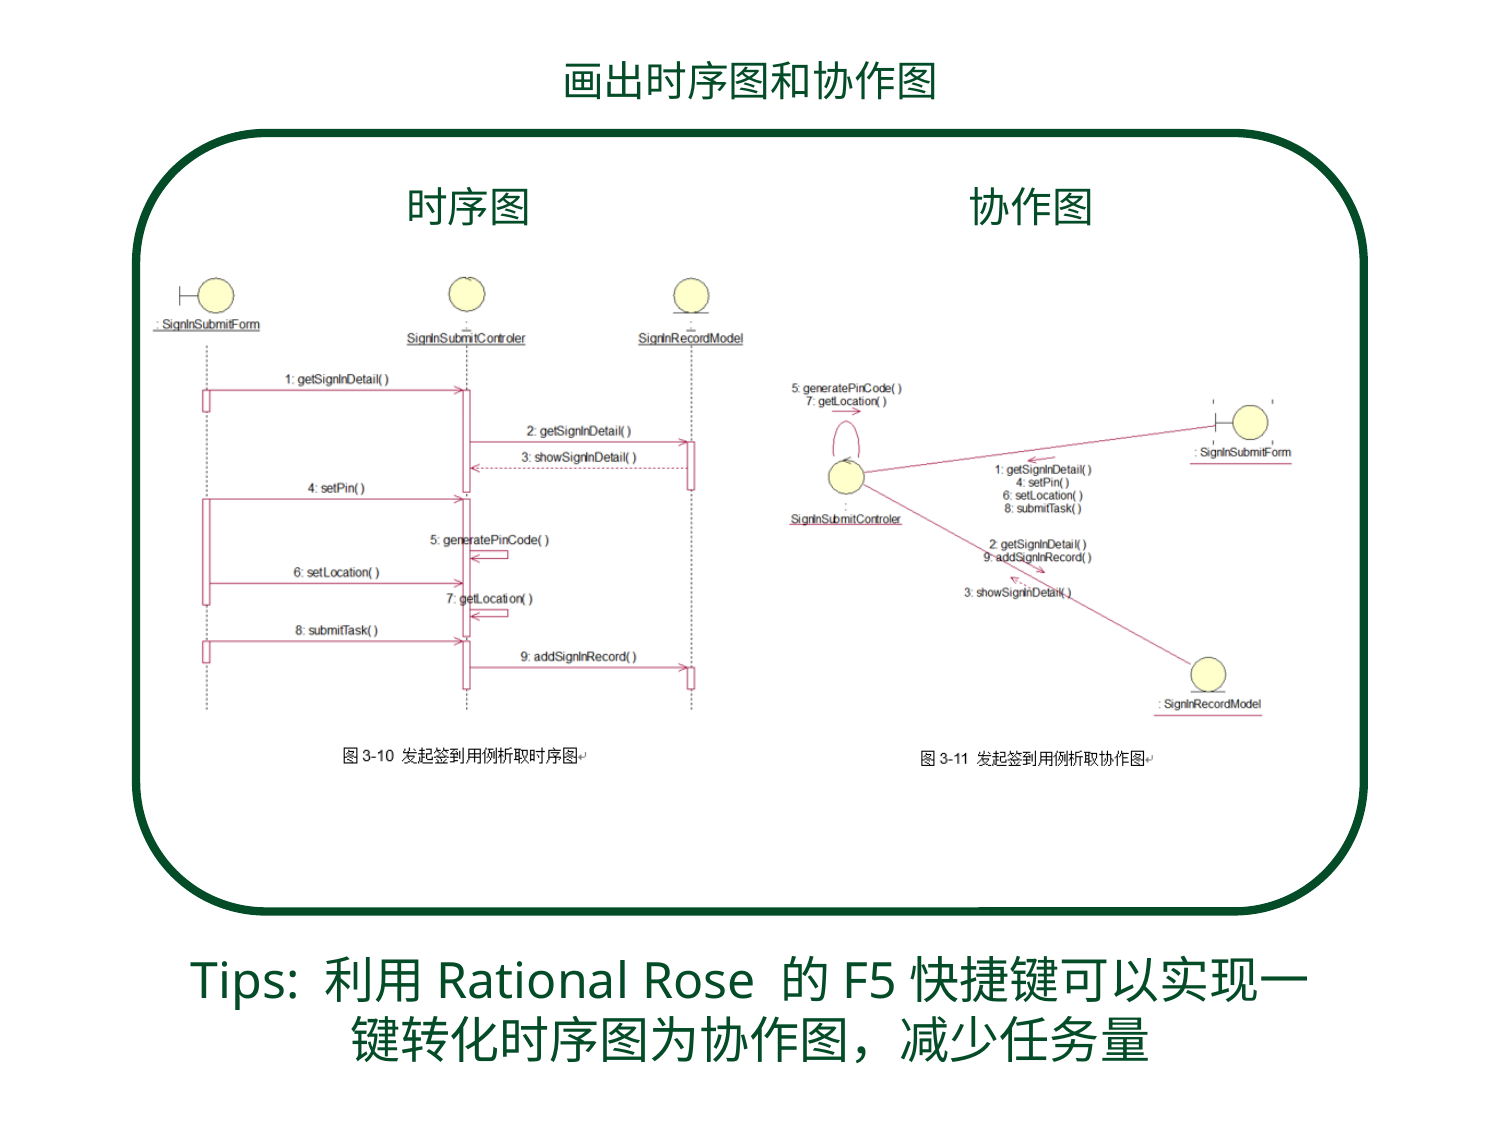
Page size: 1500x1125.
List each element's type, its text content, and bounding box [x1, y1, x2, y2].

text_box Tips: 利用Rational Rose 的F5快捷键可以实现一键转化时序图为协作图，减少任务量 [162, 941, 1338, 1077]
picture [146, 269, 1322, 791]
text_box 协作图 [859, 173, 1203, 238]
text_box [135, 131, 1365, 913]
text_box 画出时序图和协作图 [436, 47, 1064, 113]
text_box 时序图 [297, 173, 641, 238]
